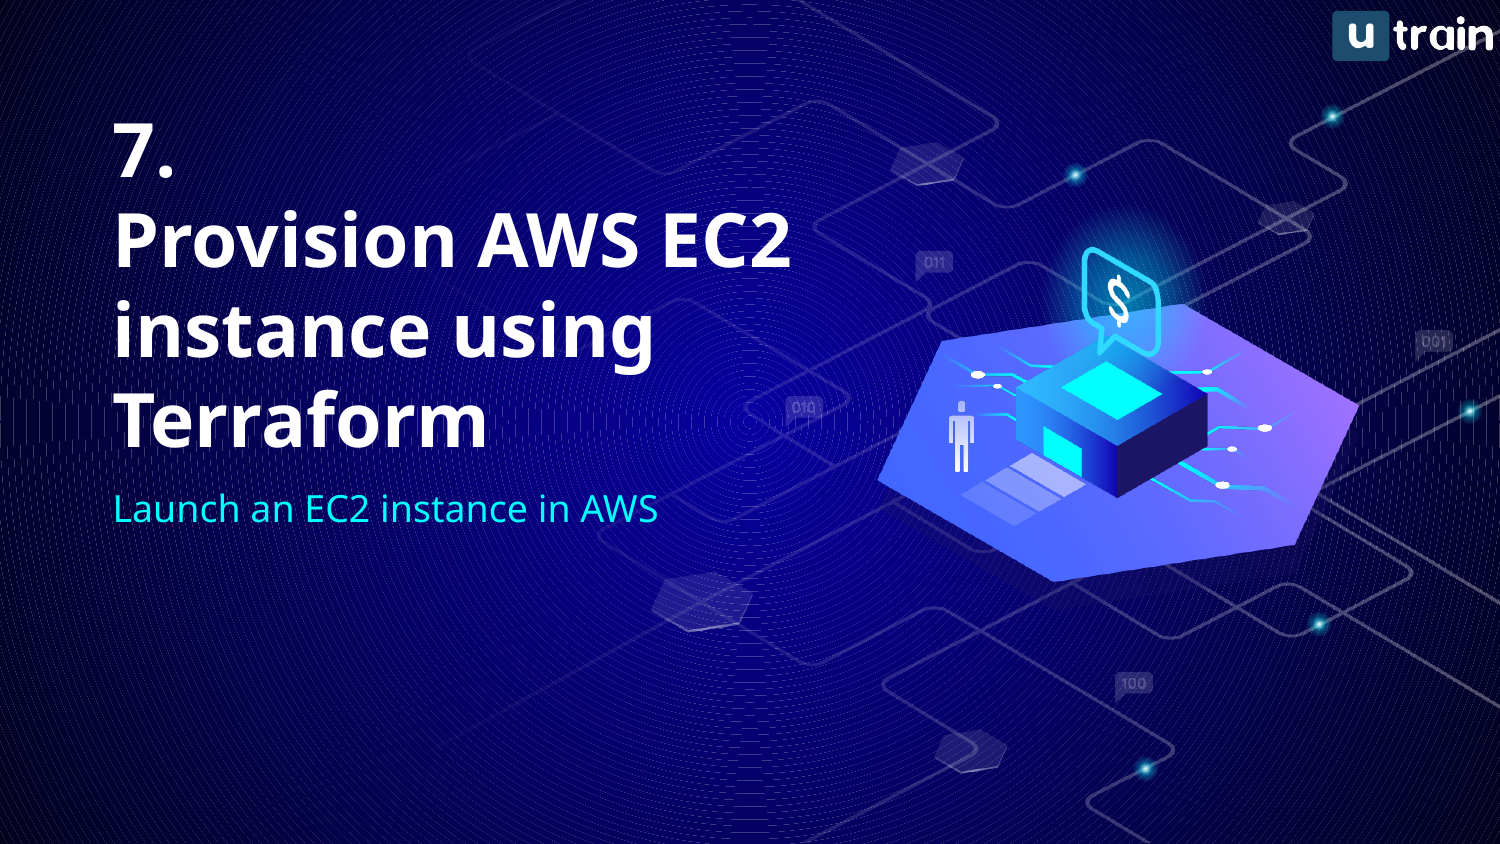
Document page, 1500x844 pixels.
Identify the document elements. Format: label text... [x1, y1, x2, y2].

picture [0, 0, 1500, 844]
subtitle Launch an EC2 instance in AWS [112, 478, 812, 608]
title 7. Provision AWS EC2 instance using Terraform [112, 272, 812, 463]
